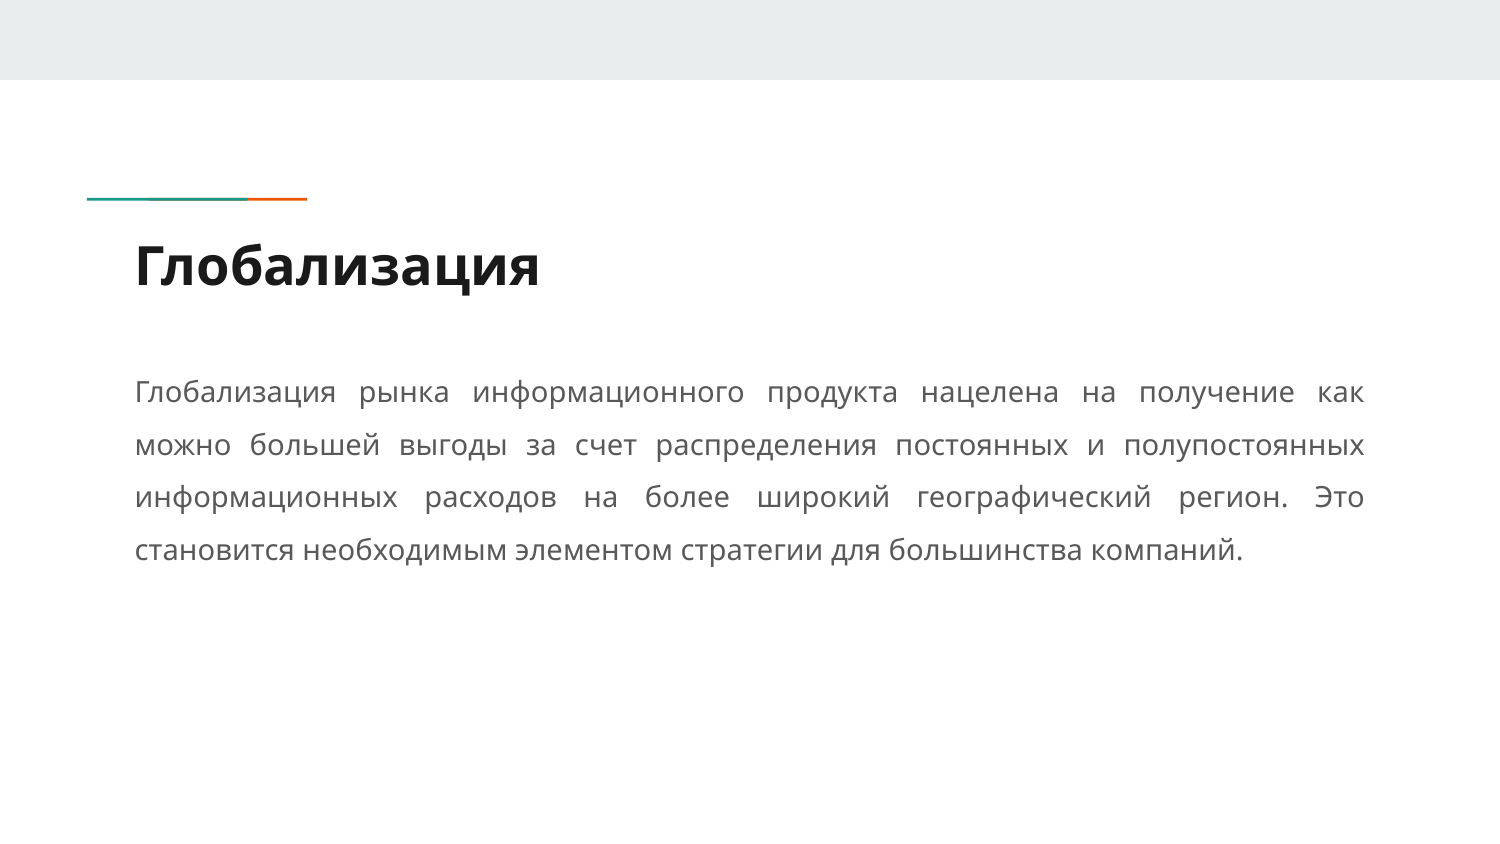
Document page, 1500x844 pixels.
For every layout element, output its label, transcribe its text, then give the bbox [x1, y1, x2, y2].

list Глобализация рынка информационного продукта нацелена на получение как можно большей выгоды за счет распределения постоянных и полупостоянных информационных расходов на более широкий географический регион. Это становится необходимым элементом стратегии для большинства компаний. [119, 341, 1381, 712]
title Глобализация [119, 216, 1381, 305]
